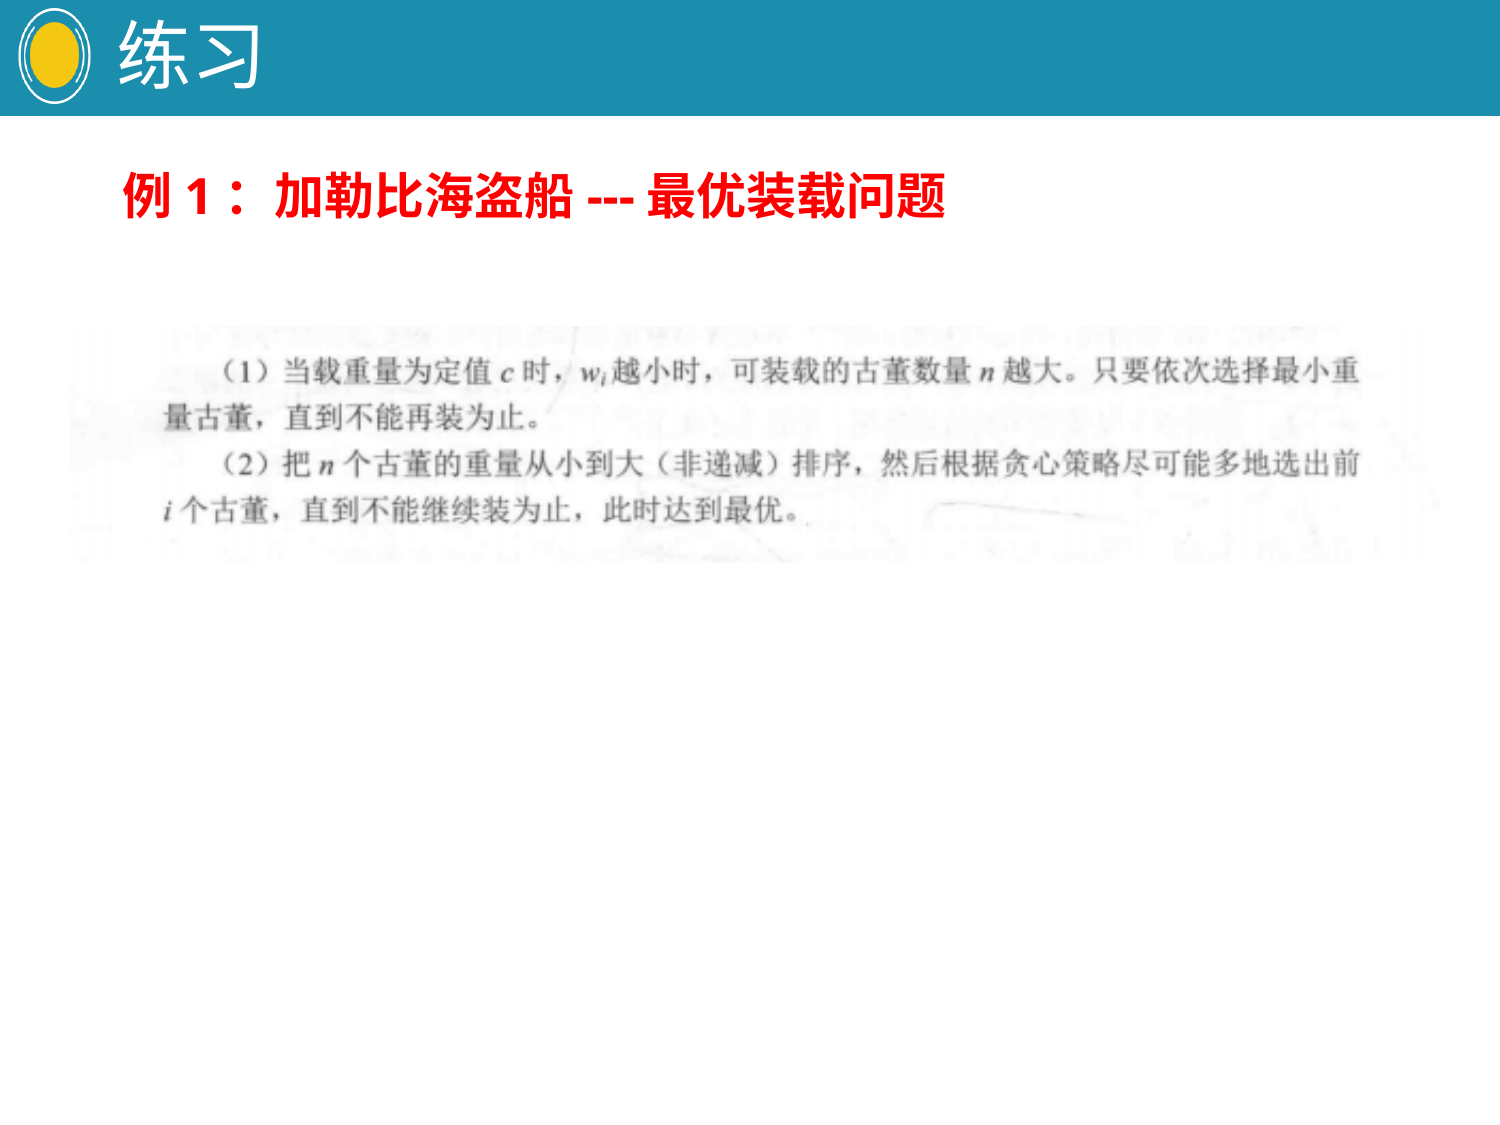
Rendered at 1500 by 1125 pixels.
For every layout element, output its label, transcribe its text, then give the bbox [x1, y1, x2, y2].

title 练习 [101, 0, 1396, 119]
text_box 例1：加勒比海盗船---最优装载问题 [16, 132, 1493, 298]
picture [0, 0, 1500, 1125]
